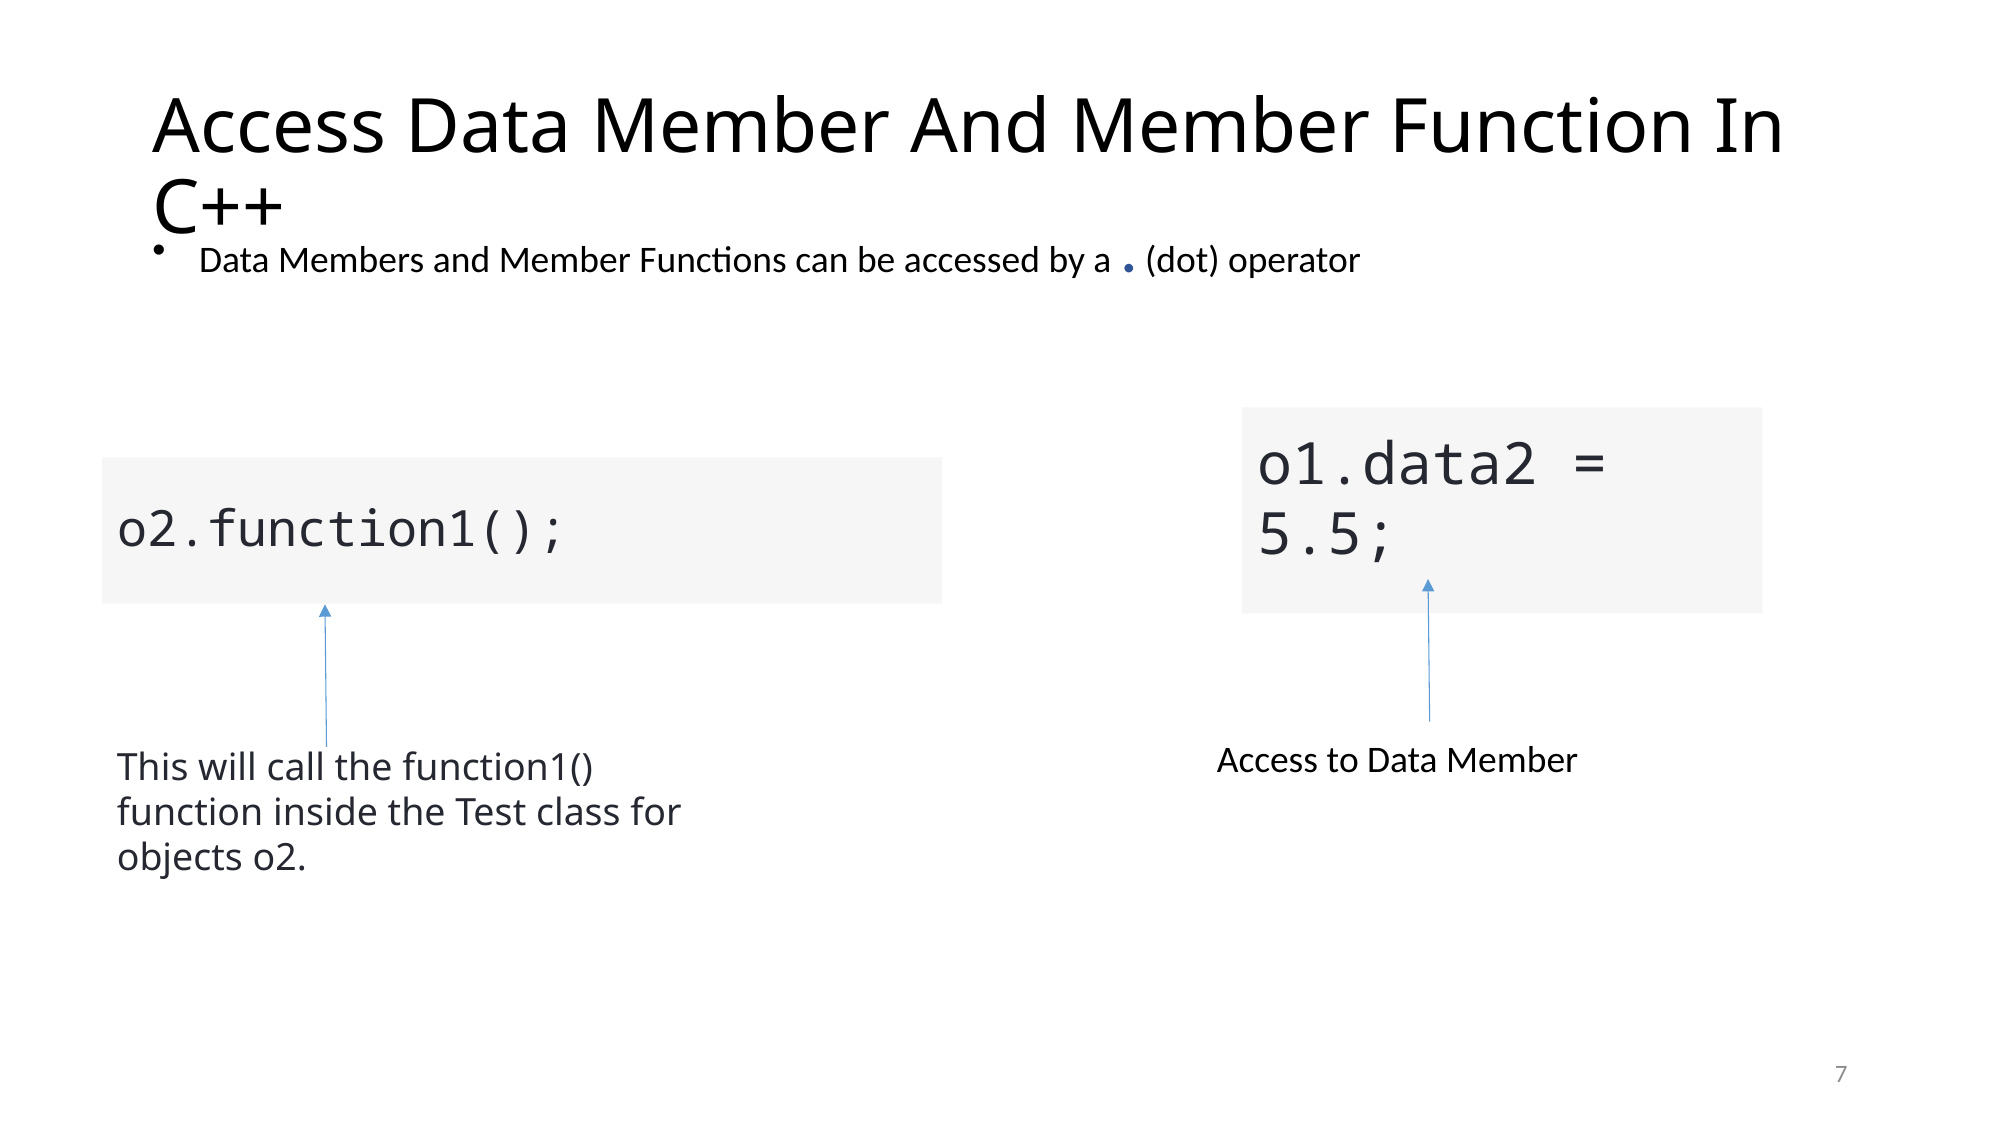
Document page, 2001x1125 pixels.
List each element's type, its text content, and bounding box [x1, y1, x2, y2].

text_box o1.data2 = 5.5; [1242, 407, 1763, 614]
text_box o2.function1(); [102, 457, 943, 604]
slide_number 7 [1412, 1042, 1863, 1103]
text_box This will call the function1() function inside the Test class for objects o2. [102, 735, 728, 886]
title Access Data Member And Member Function In C++ [137, 59, 1863, 206]
text_box Access to Data Member [1202, 727, 1828, 788]
text_box Data Members and Member Functions can be accessed by a . (dot) operator [137, 206, 1941, 292]
